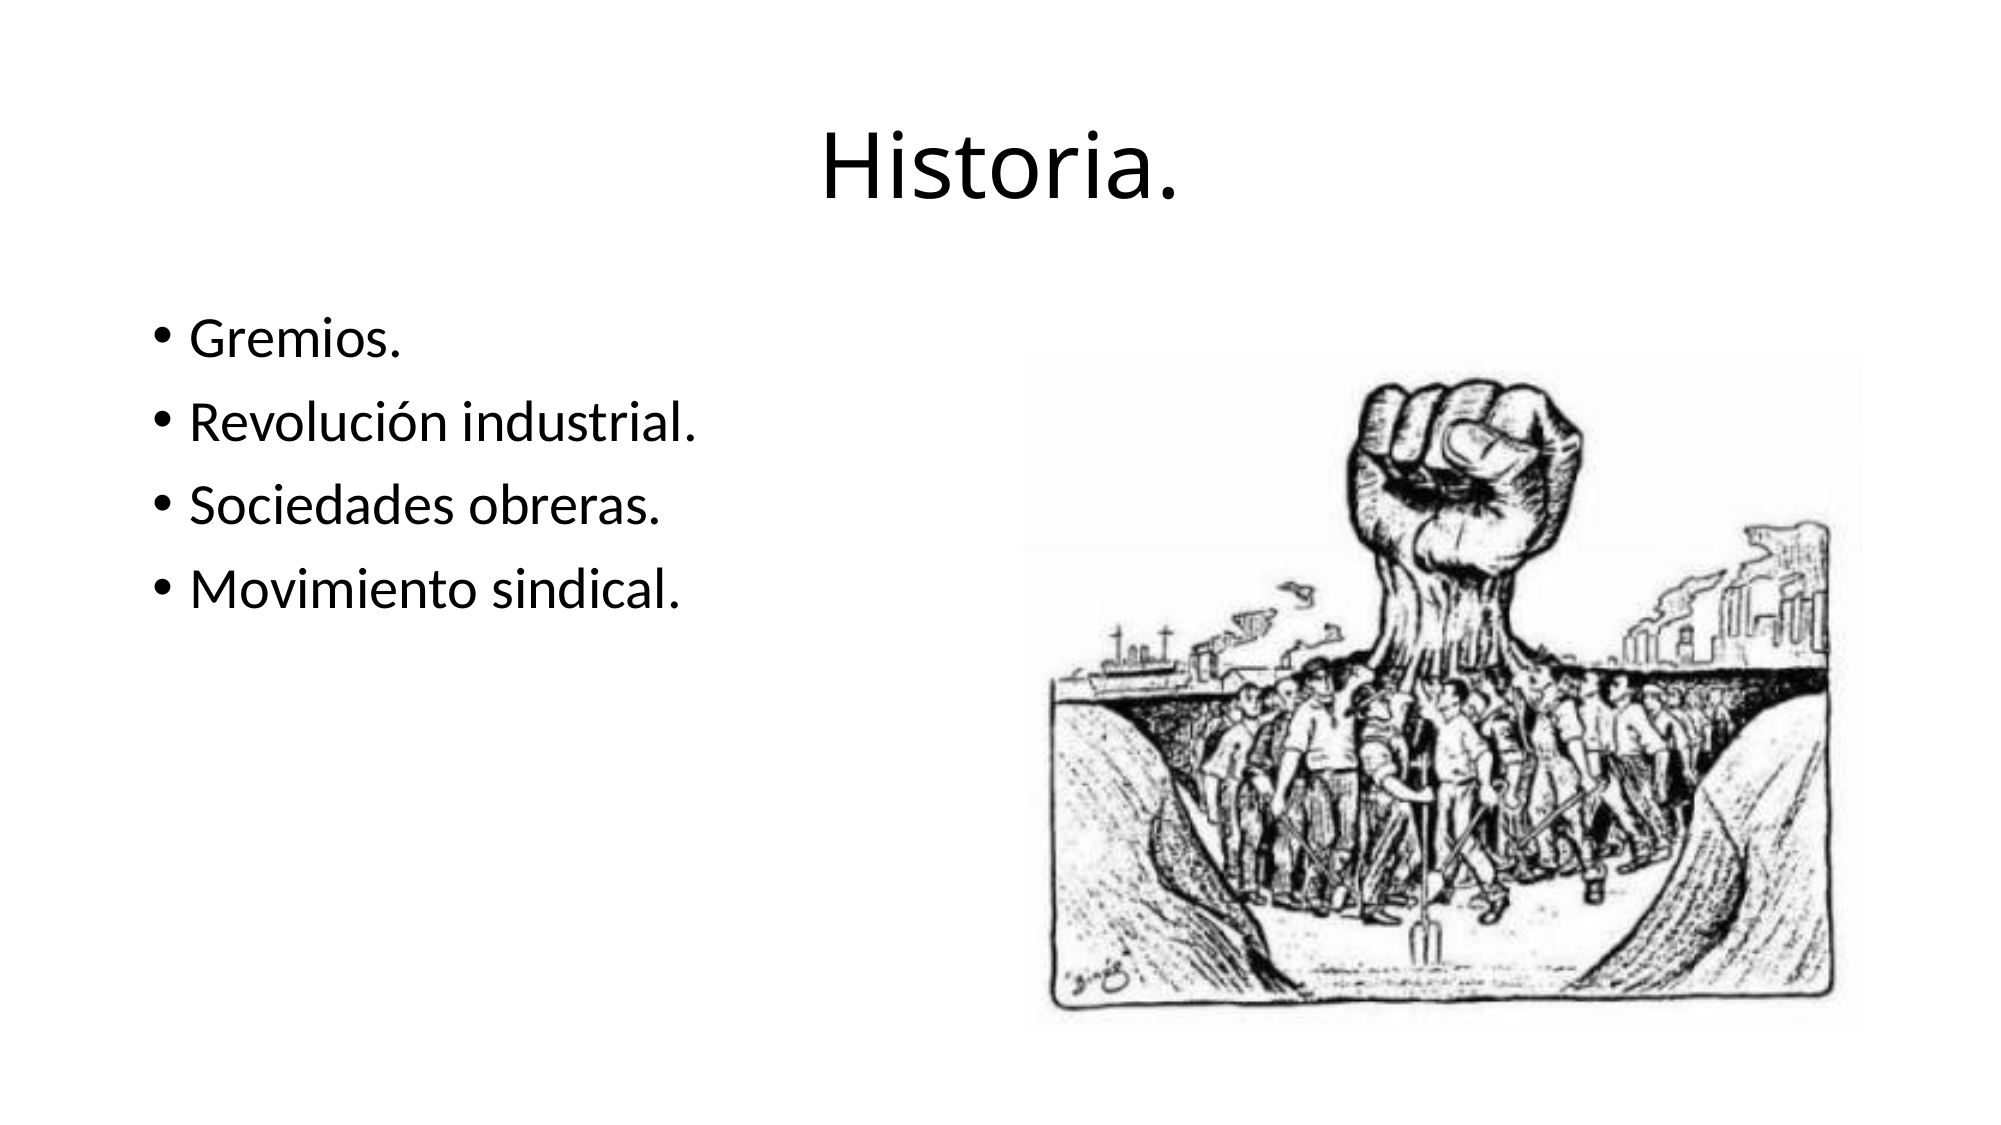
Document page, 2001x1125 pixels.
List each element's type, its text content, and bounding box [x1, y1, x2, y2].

picture [1023, 352, 1863, 1036]
title Historia. [137, 59, 1863, 278]
list Gremios. Revolución industrial. Sociedades obreras. Movimiento sindical. [137, 299, 1863, 1014]
